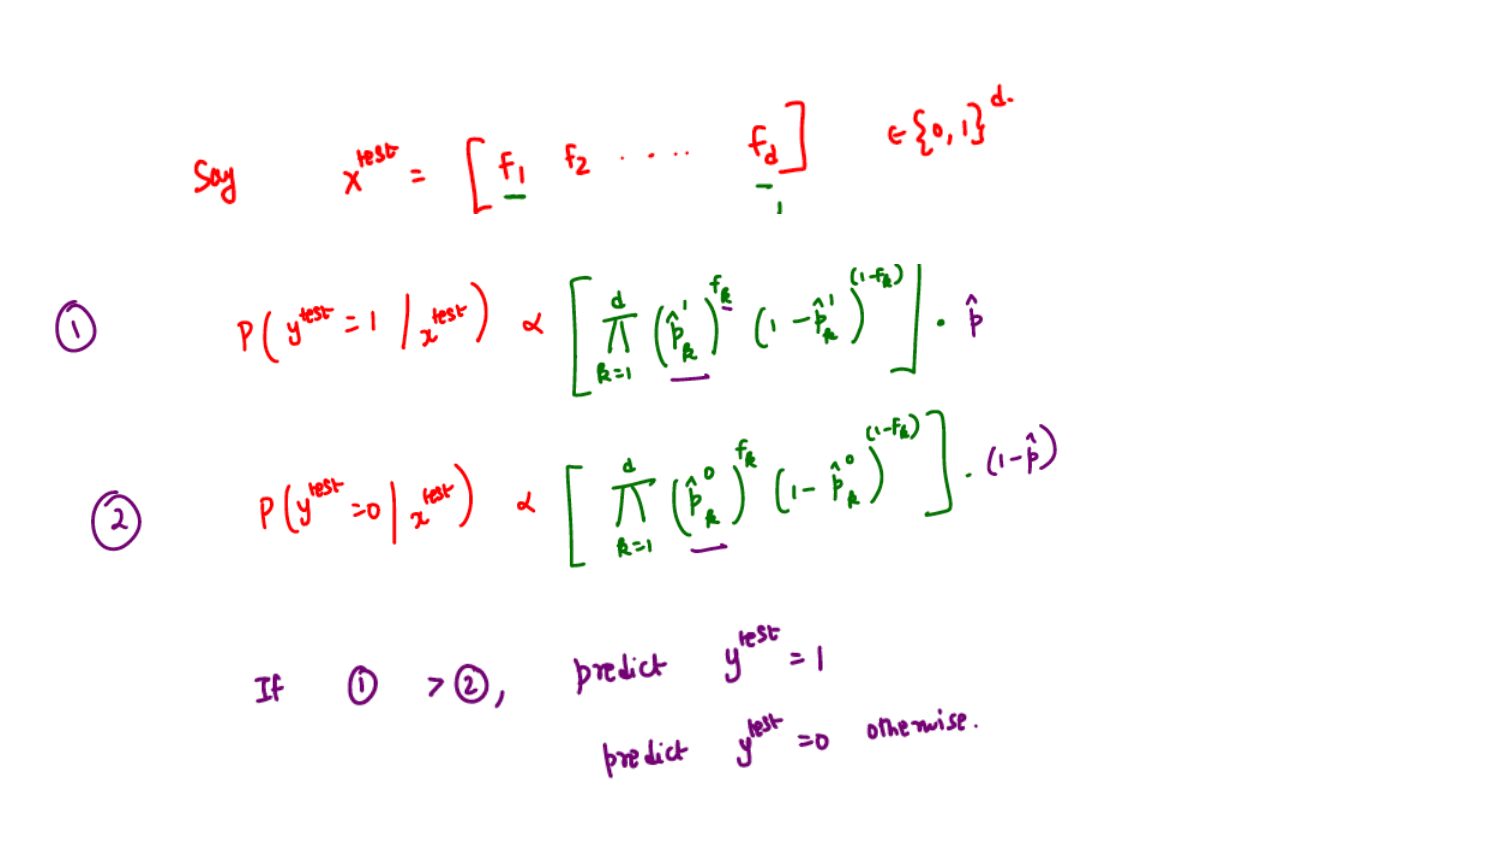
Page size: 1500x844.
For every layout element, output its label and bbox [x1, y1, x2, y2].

picture [0, 264, 1093, 827]
picture [158, 65, 1027, 214]
